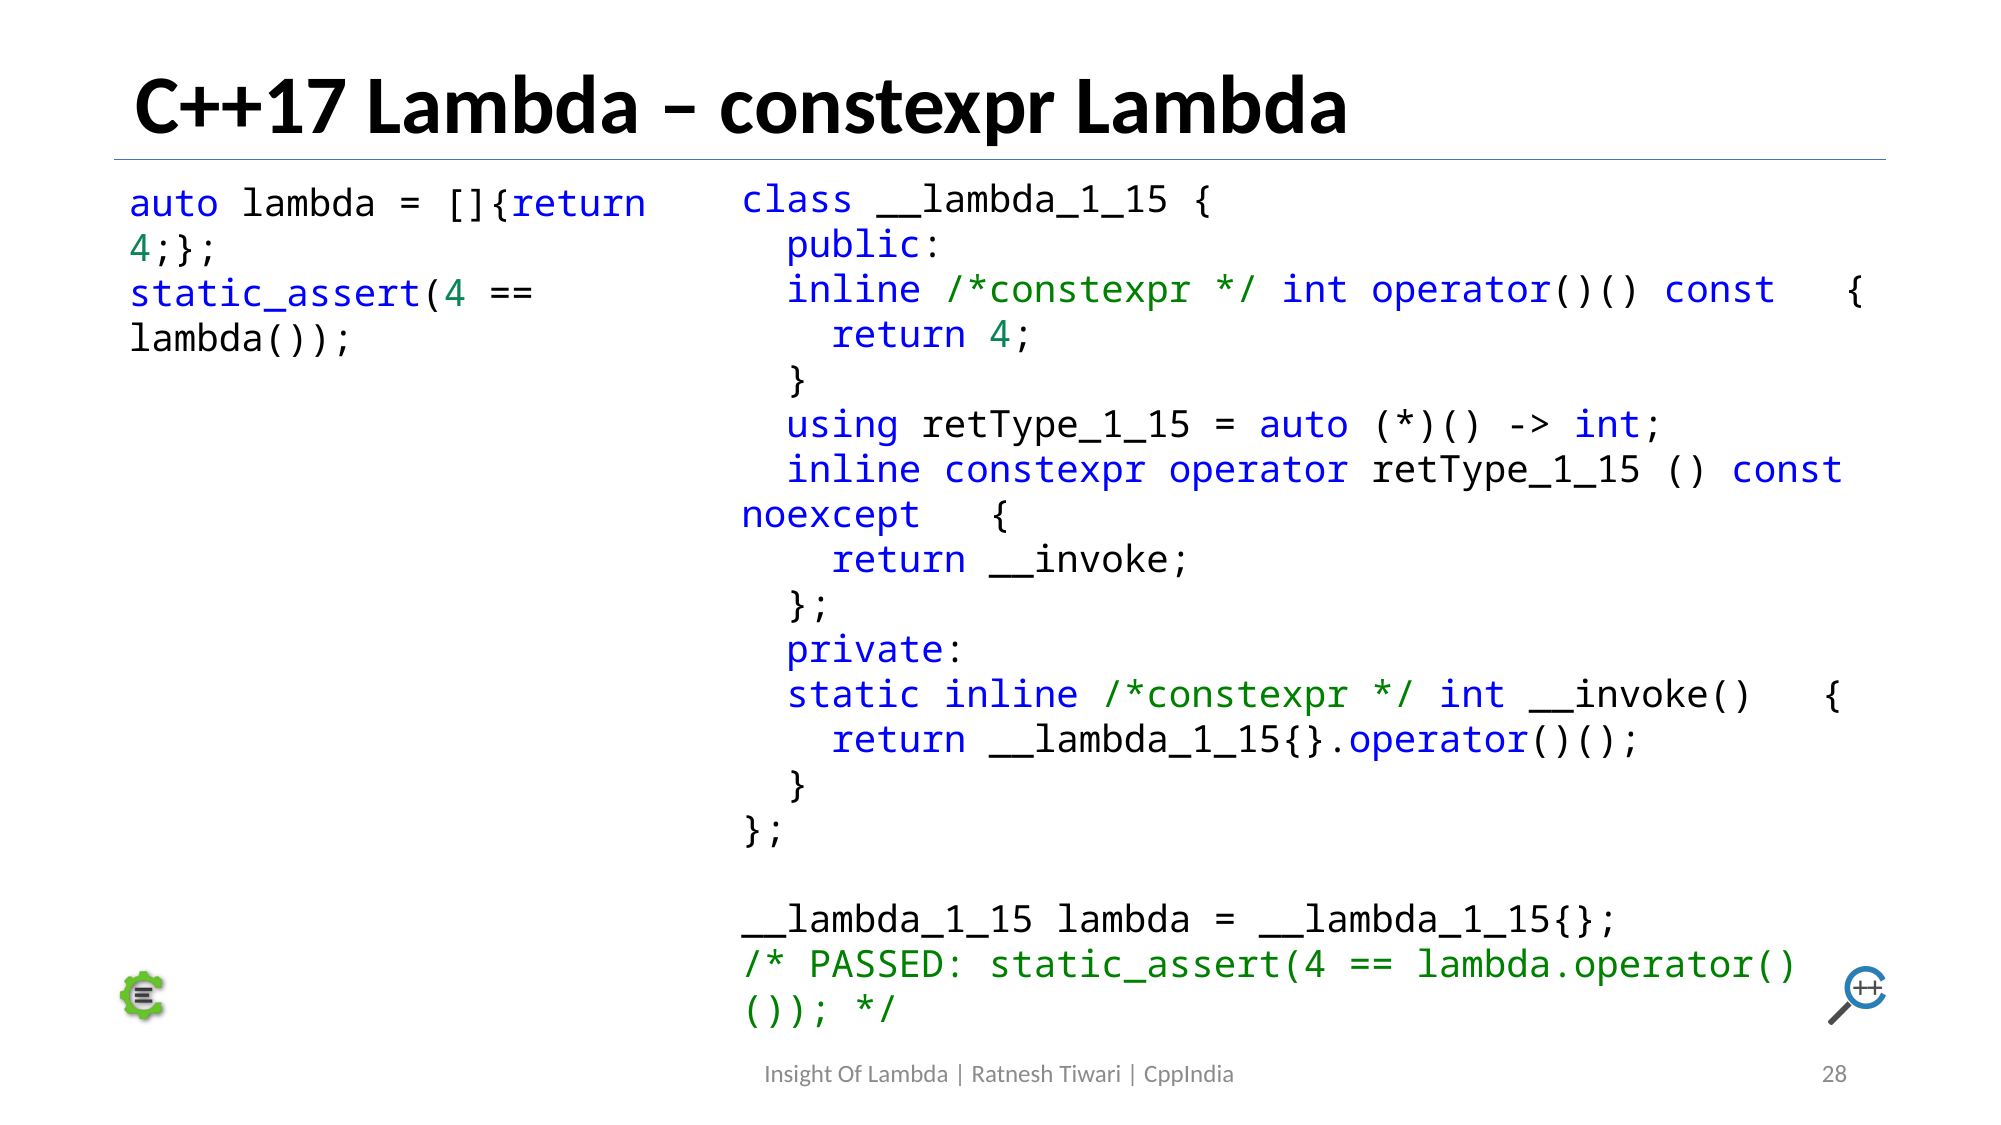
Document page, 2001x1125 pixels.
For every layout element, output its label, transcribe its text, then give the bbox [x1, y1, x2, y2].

picture [114, 965, 172, 1025]
footer Insight Of Lambda | Ratnesh Tiwari | CppIndia [662, 1042, 1338, 1103]
slide_number 28 [1412, 1042, 1863, 1103]
text_box auto lambda = []{return 4;}; static_assert(4 == lambda()); [114, 171, 726, 367]
picture [1828, 966, 1886, 1025]
text_box C++17 Lambda – constexpr Lambda [120, 43, 1366, 158]
text_box class __lambda_1_15 { public: inline /*constexpr */ int operator()() const { return 4; } using retType_1_15 = auto (*)() -> int; inline constexpr operator retType_1_15 () const noexcept { return __invoke; }; private: static inline /*constexpr */ int __invoke() { return __lambda_1_15{}.operator()(); } }; __lambda_1_15 lambda = __lambda_1_15{}; /* PASSED: static_assert(4 == lambda.operator()()); */ [726, 167, 1886, 1038]
